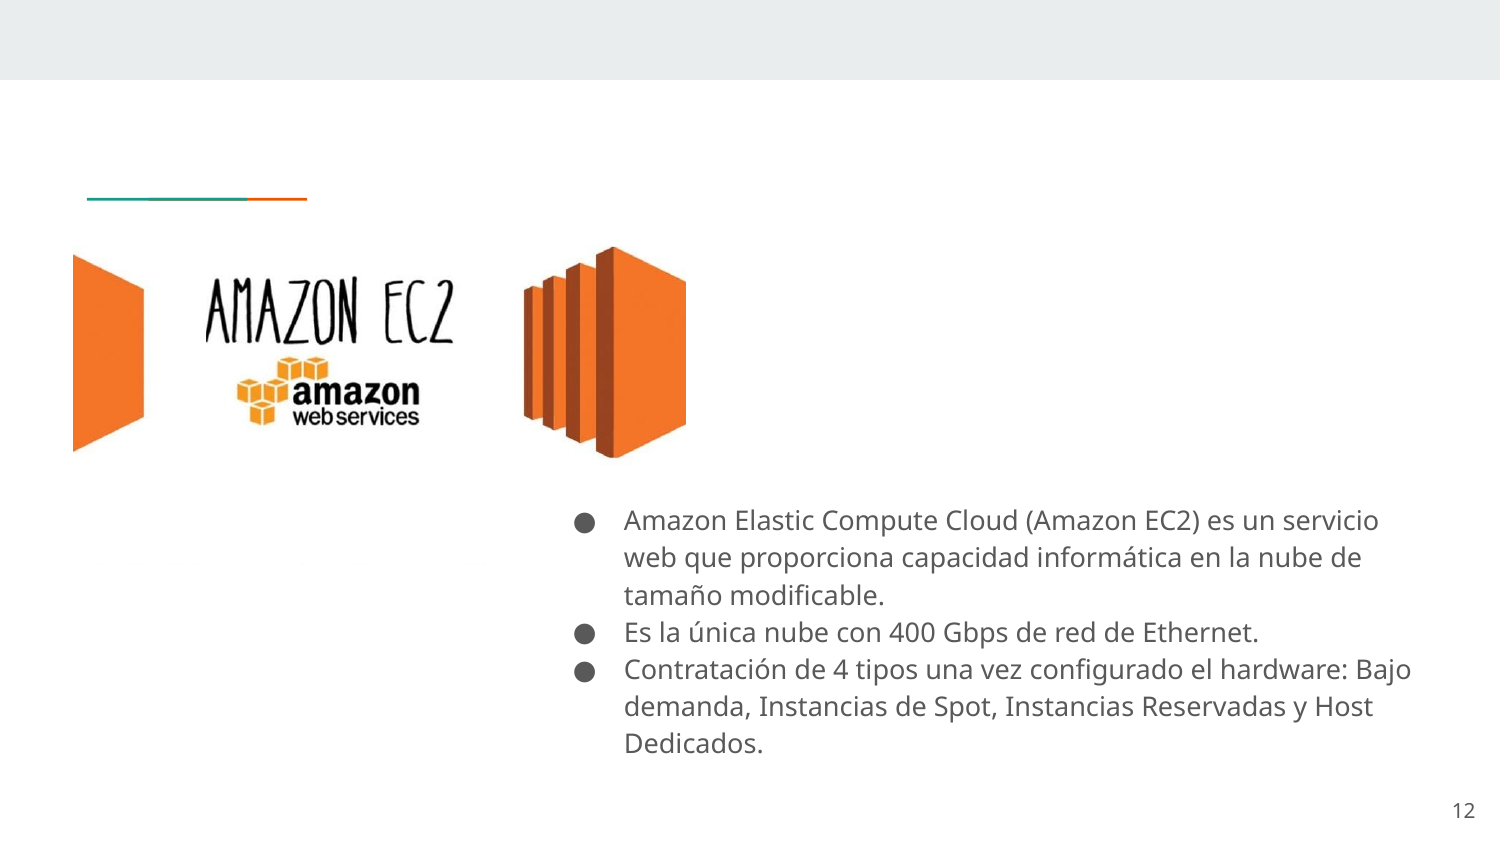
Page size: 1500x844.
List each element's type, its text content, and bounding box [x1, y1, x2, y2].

picture [73, 234, 686, 565]
list Amazon Elastic Compute Cloud (Amazon EC2) es un servicio web que proporciona capacidad informática en la nube de tamaño modificable. Es la única nube con 400 Gbps de red de Ethernet. Contratación de 4 tipos una vez configurado el hardware: Bajo demanda, Instancias de Spot, Instancias Reservadas y Host Dedicados. [533, 483, 1430, 844]
slide_number ‹#› [1400, 779, 1491, 844]
